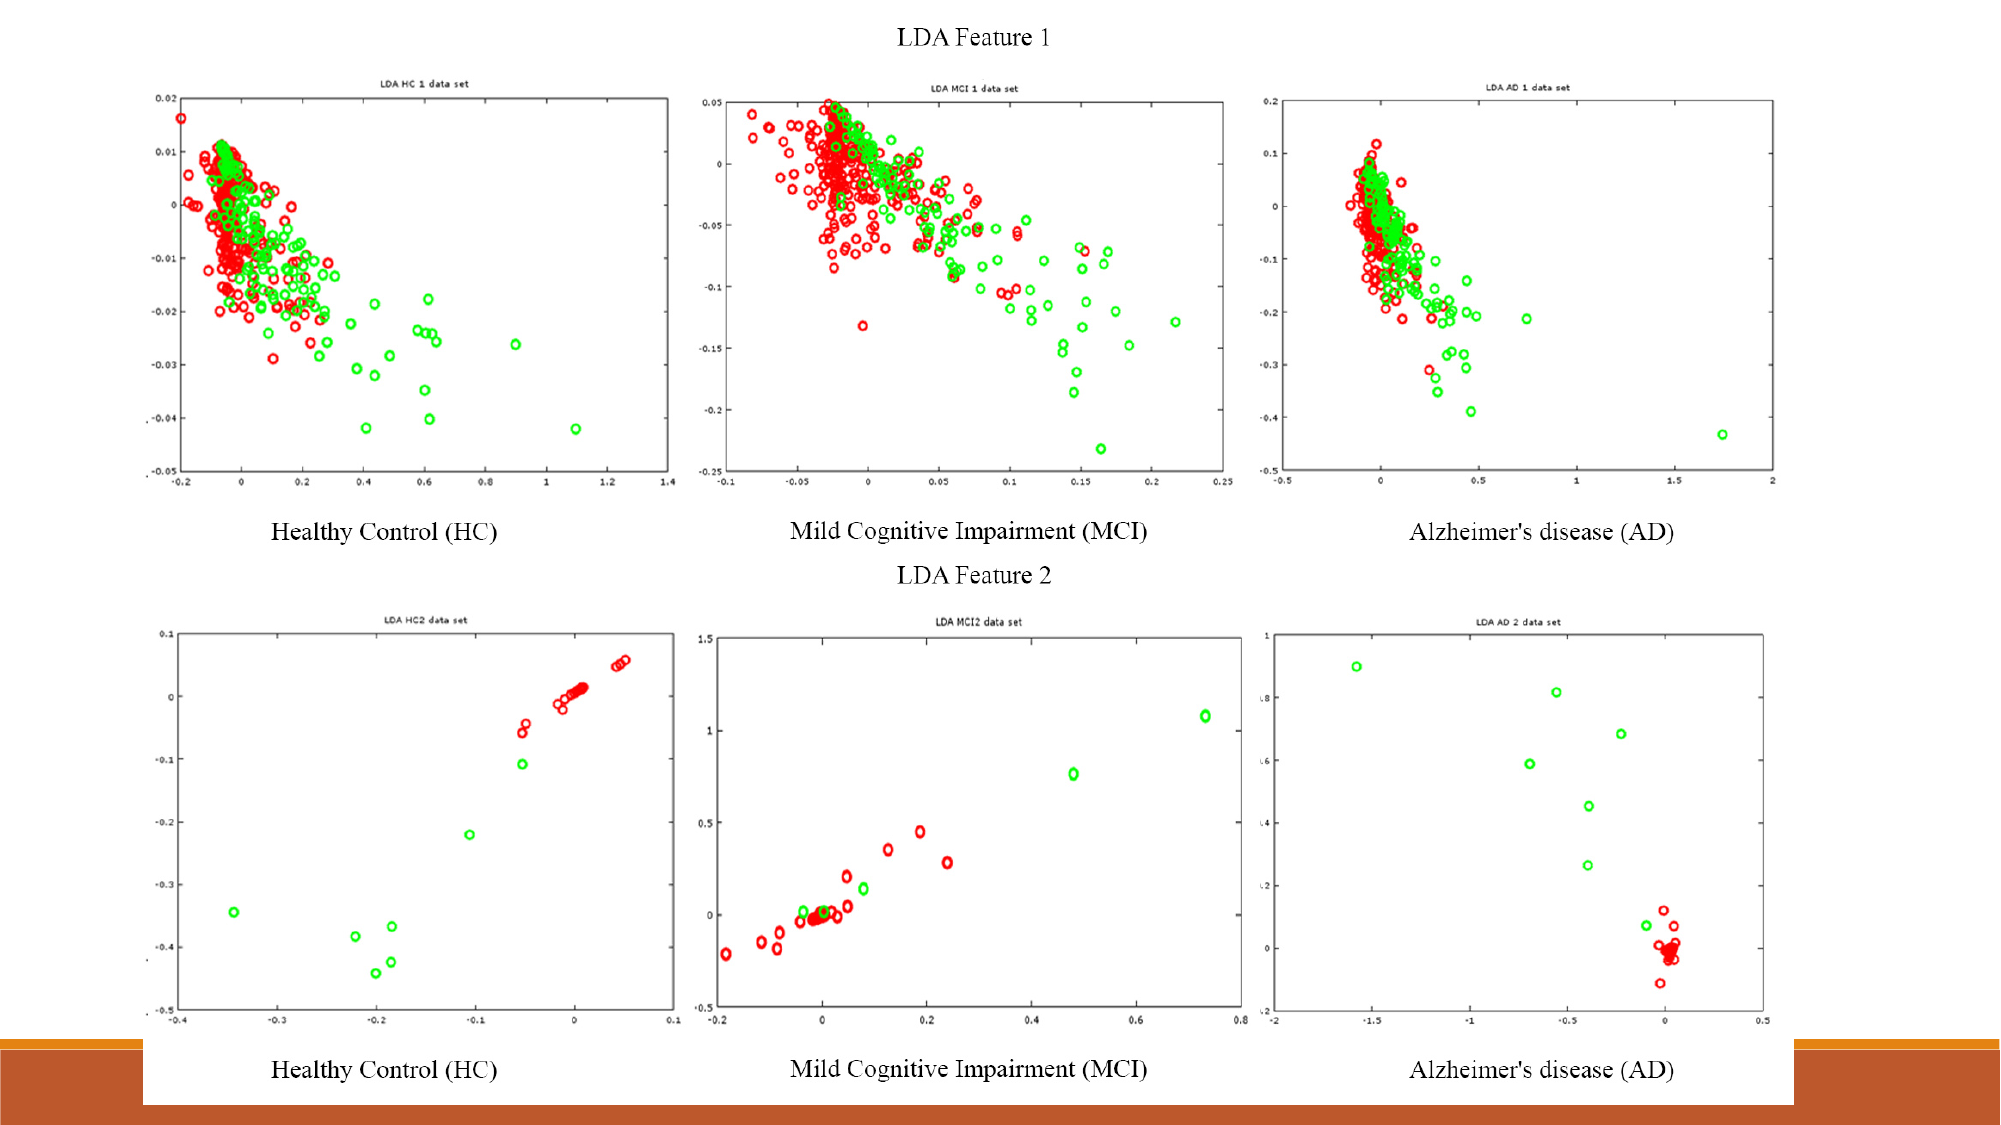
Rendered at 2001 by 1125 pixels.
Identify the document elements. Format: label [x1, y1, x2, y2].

picture [143, 14, 1795, 1105]
